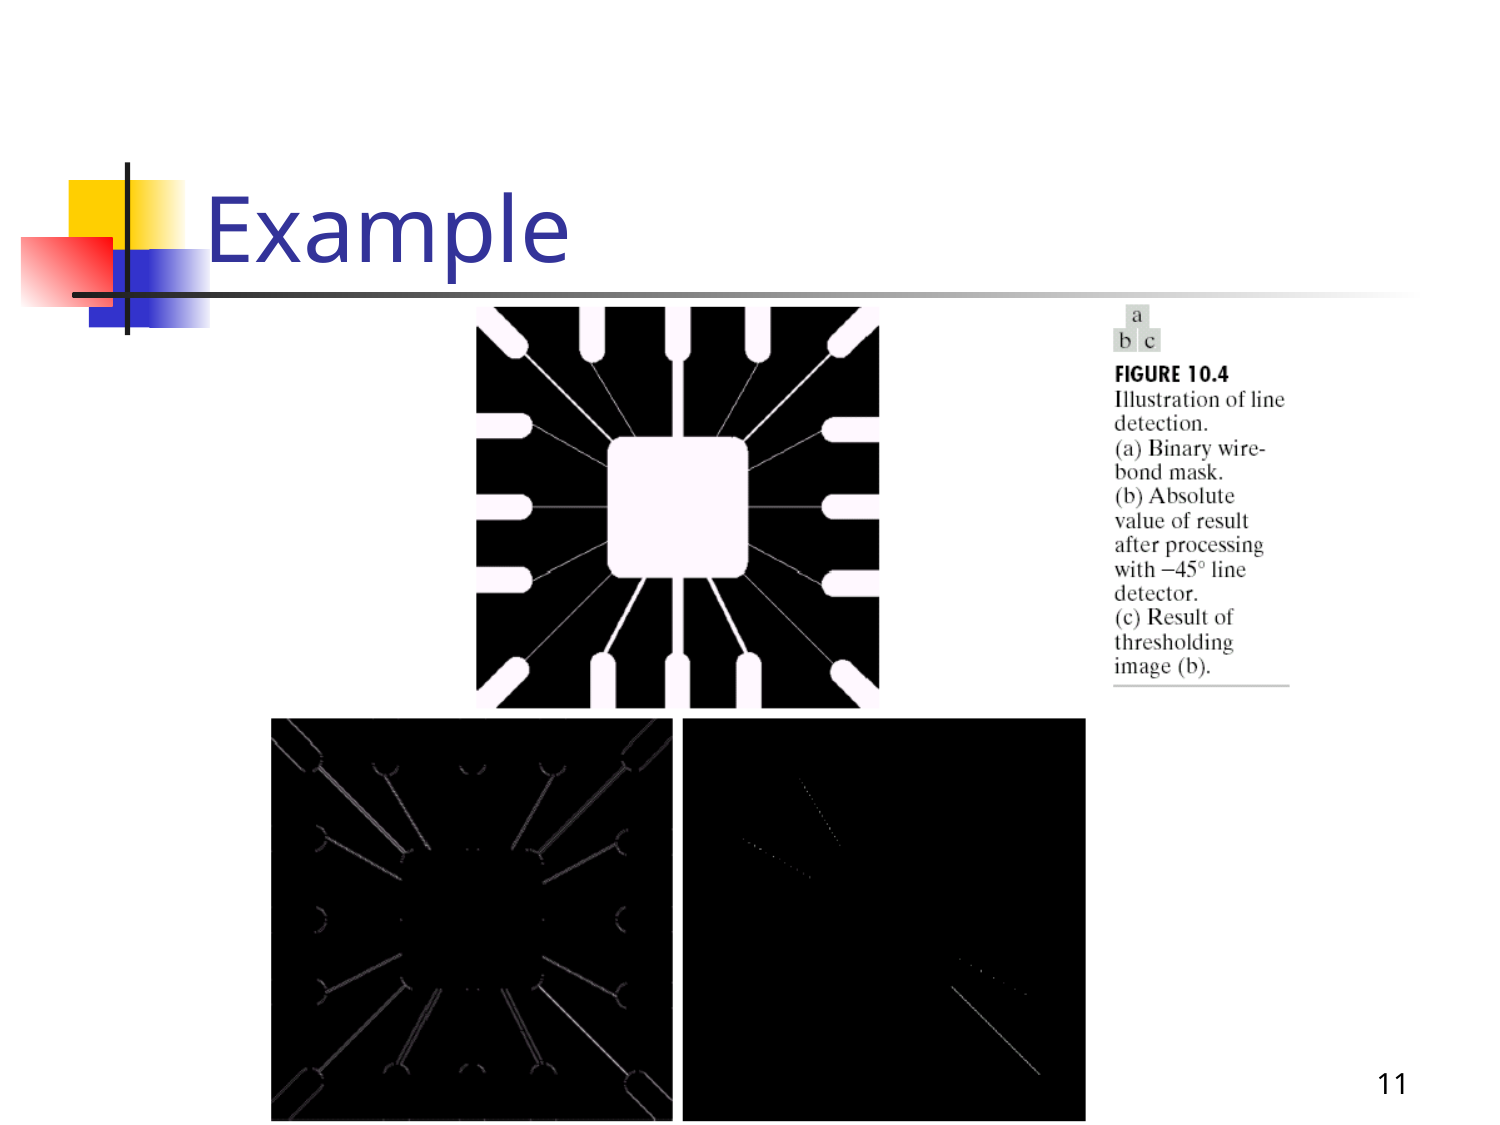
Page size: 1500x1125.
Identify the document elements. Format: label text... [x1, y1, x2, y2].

title Example [188, 101, 1468, 289]
slide_number 11 [1291, 1037, 1425, 1113]
picture [265, 302, 1291, 1125]
